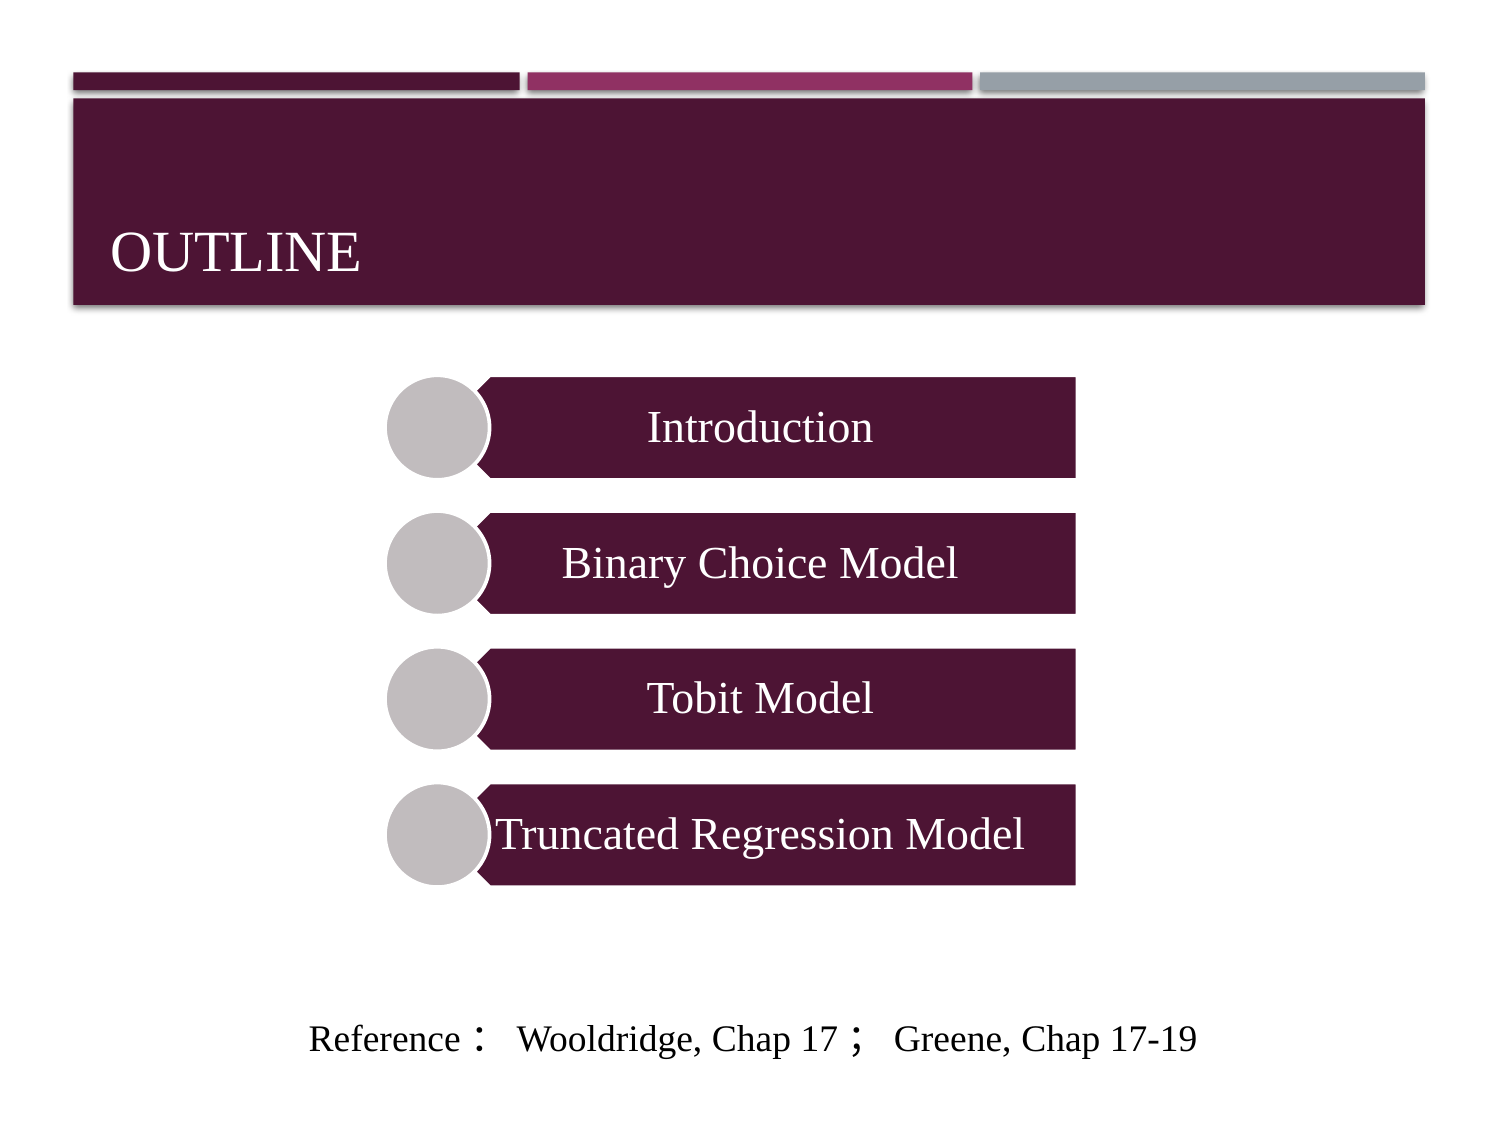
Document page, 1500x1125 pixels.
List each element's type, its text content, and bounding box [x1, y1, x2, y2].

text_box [249, 374, 1213, 888]
title oUTLINE [95, 112, 1406, 291]
text_box Reference：Wooldridge, Chap 17；Greene, Chap 17-19 [293, 1006, 1407, 1067]
